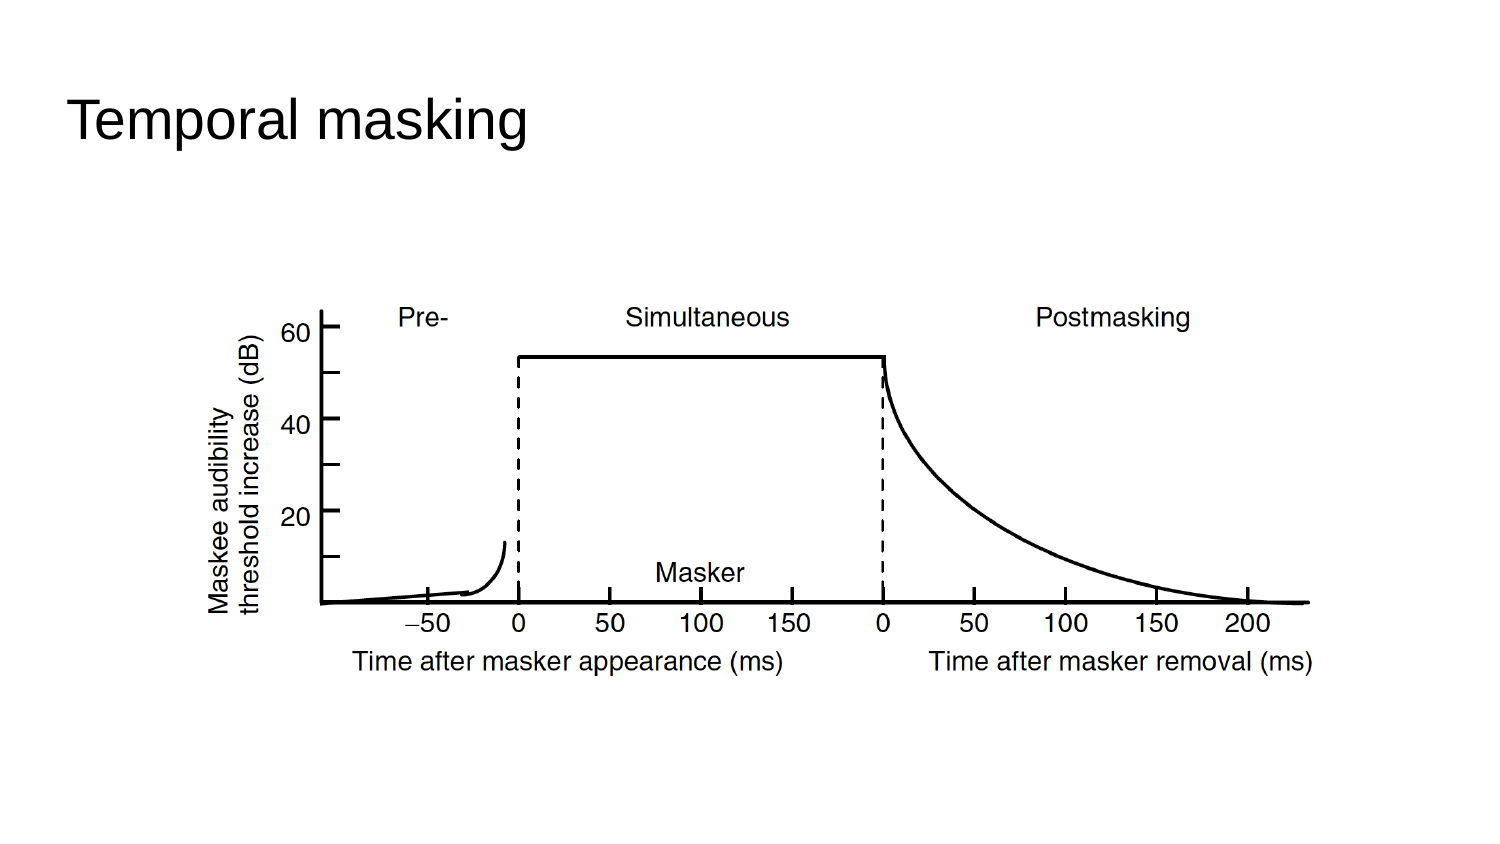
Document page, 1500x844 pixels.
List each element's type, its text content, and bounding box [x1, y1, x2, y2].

picture [184, 267, 1334, 696]
title Temporal masking [51, 72, 1449, 167]
